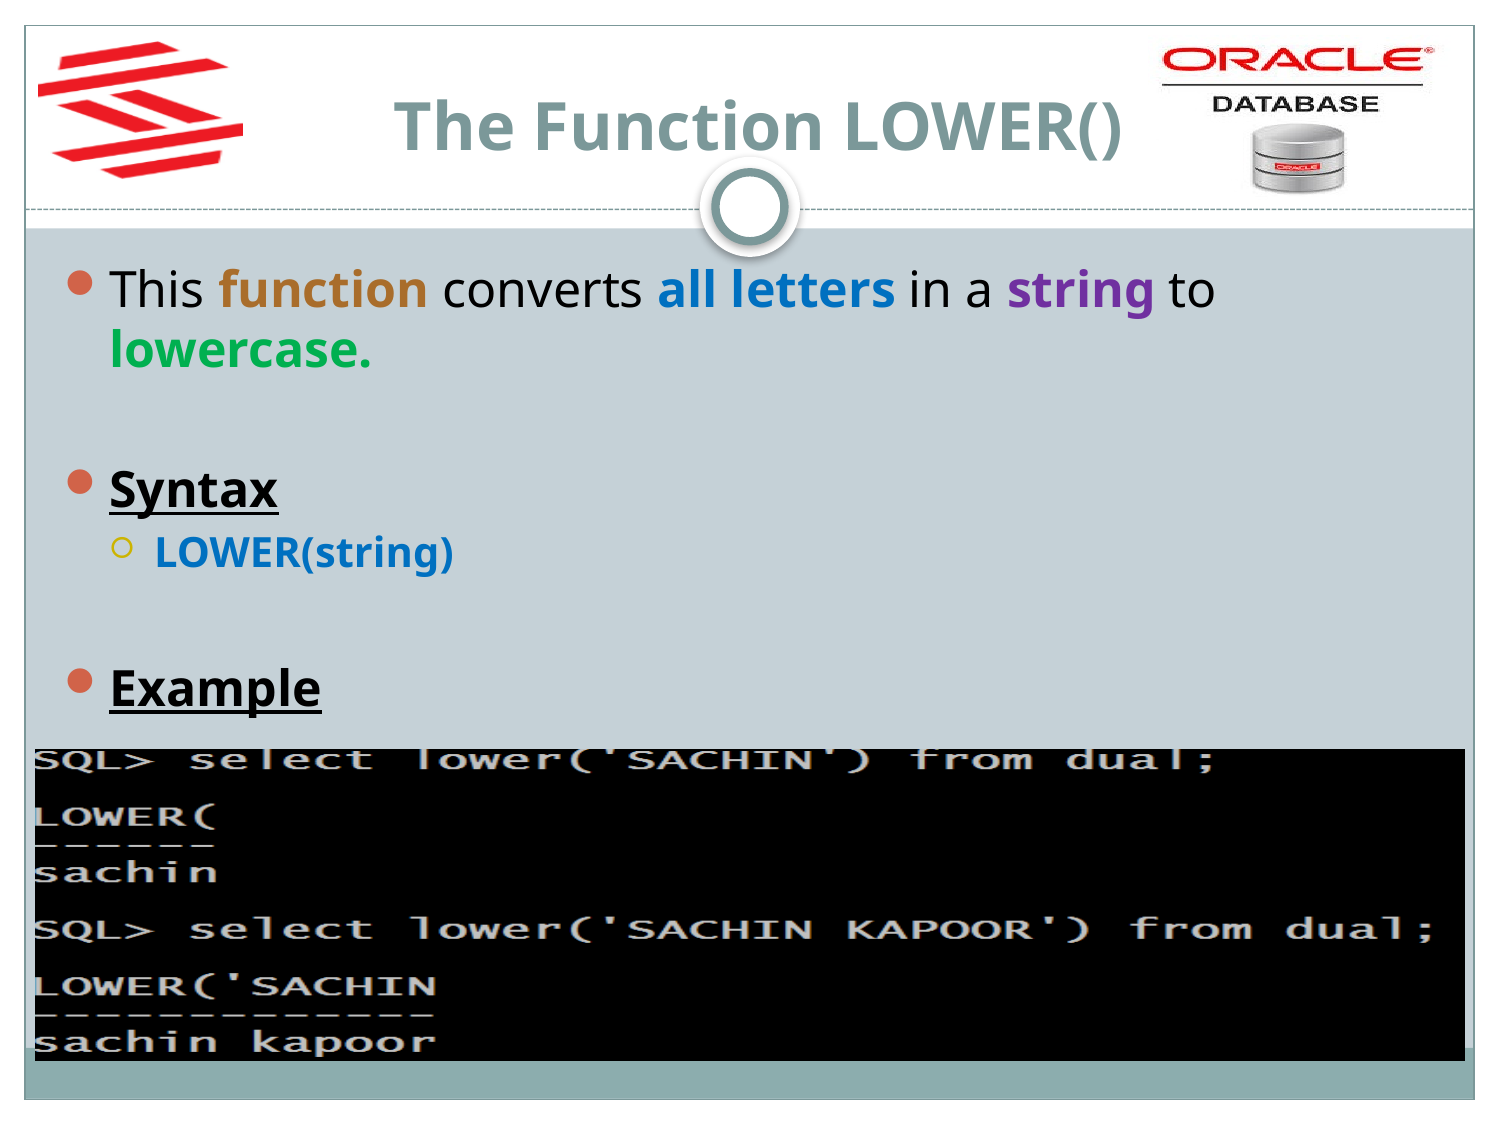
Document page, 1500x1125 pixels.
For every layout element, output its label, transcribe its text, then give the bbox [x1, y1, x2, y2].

title The Function LOWER() [248, 46, 1141, 172]
list This function converts all letters in a string to lowercase. Syntax LOWER(string) Example [49, 250, 1445, 747]
picture [1148, 34, 1453, 200]
picture [34, 749, 1466, 1061]
picture [37, 40, 243, 185]
